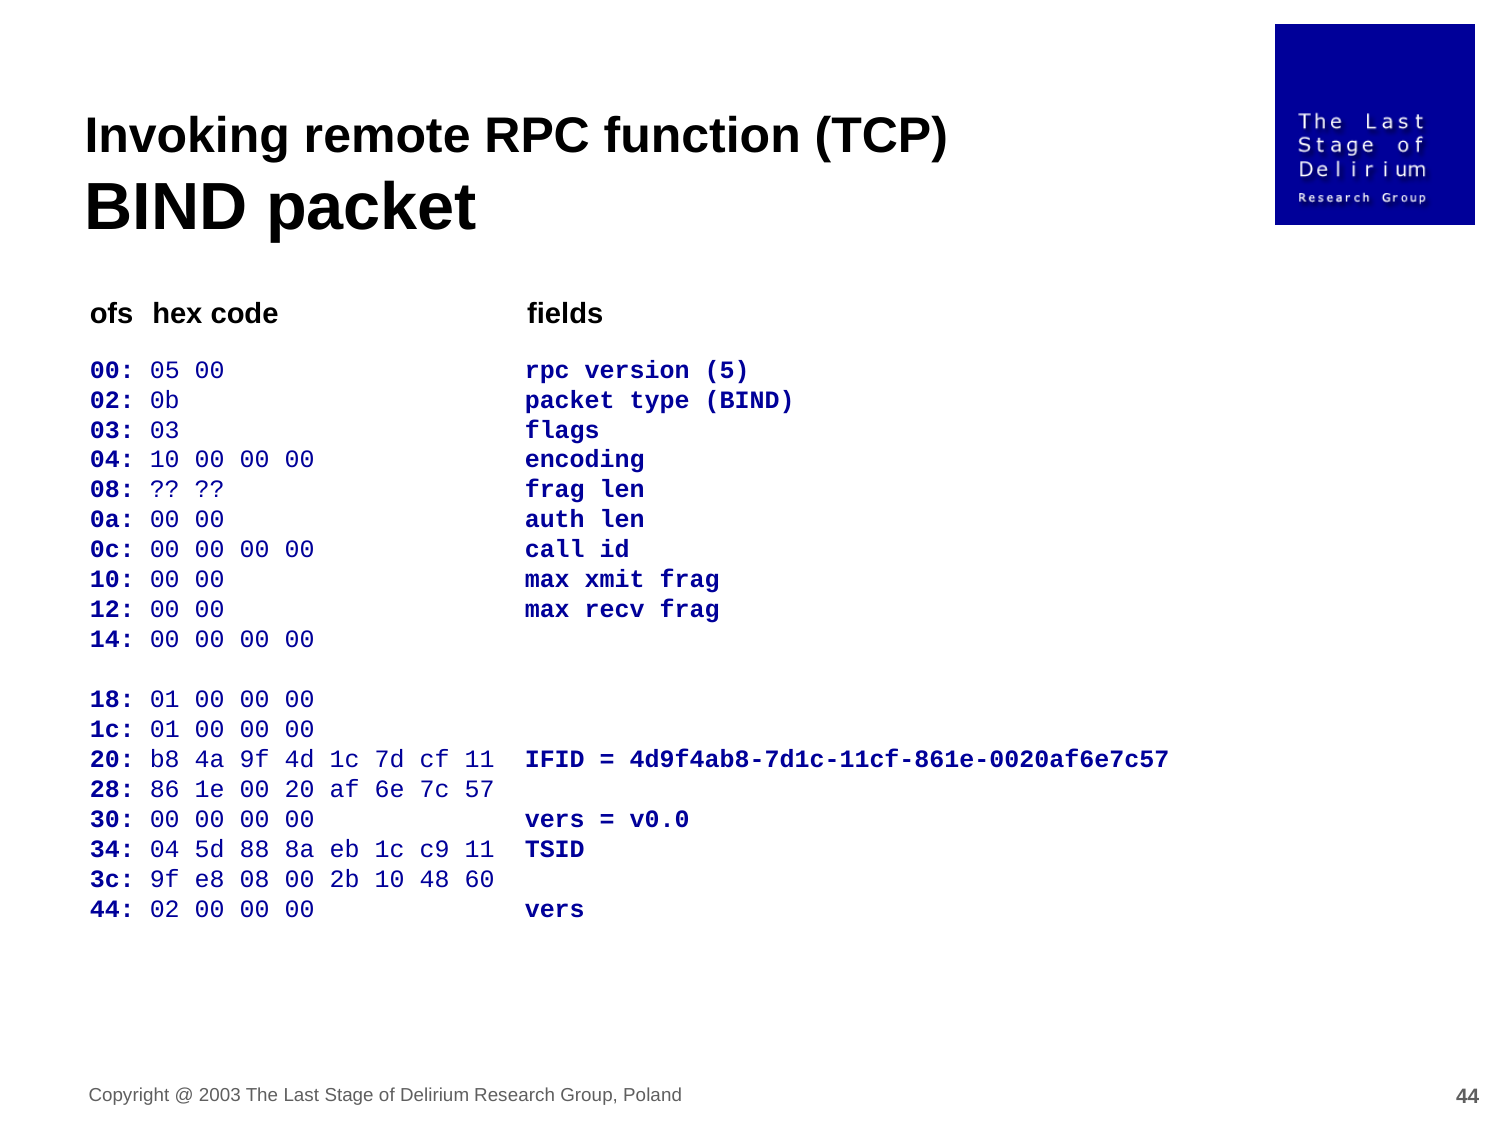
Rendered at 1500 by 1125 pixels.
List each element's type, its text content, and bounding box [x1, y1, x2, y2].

text_box 00: 05 00 rpc version (5) 02: 0b packet type (BIND) 03: 03 flags 04: 10 00 00 00 encoding 08: ?? ?? frag len 0a: 00 00 auth len 0c: 00 00 00 00 call id 10: 00 00 max xmit frag 12: 00 00 max recv frag 14: 00 00 00 00 18: 01 00 00 00 1c: 01 00 00 00 20: b8 4a 9f 4d 1c 7d cf 11 IFID = 4d9f4ab8-7d1c-11cf-861e-0020af6e7c57 28: 86 1e 00 20 af 6e 7c 57 30: 00 00 00 00 vers = v0.0 34: 04 5d 88 8a eb 1c c9 11 TSID 3c: 9f e8 08 00 2b 10 48 60 44: 02 00 00 00 vers [74, 345, 1413, 930]
picture [1275, 24, 1475, 225]
text_box hex code [150, 287, 325, 338]
text_box ofs [74, 287, 150, 338]
text_box Invoking remote RPC function (TCP) BIND packet [69, 95, 1263, 250]
text_box fields [512, 287, 813, 338]
